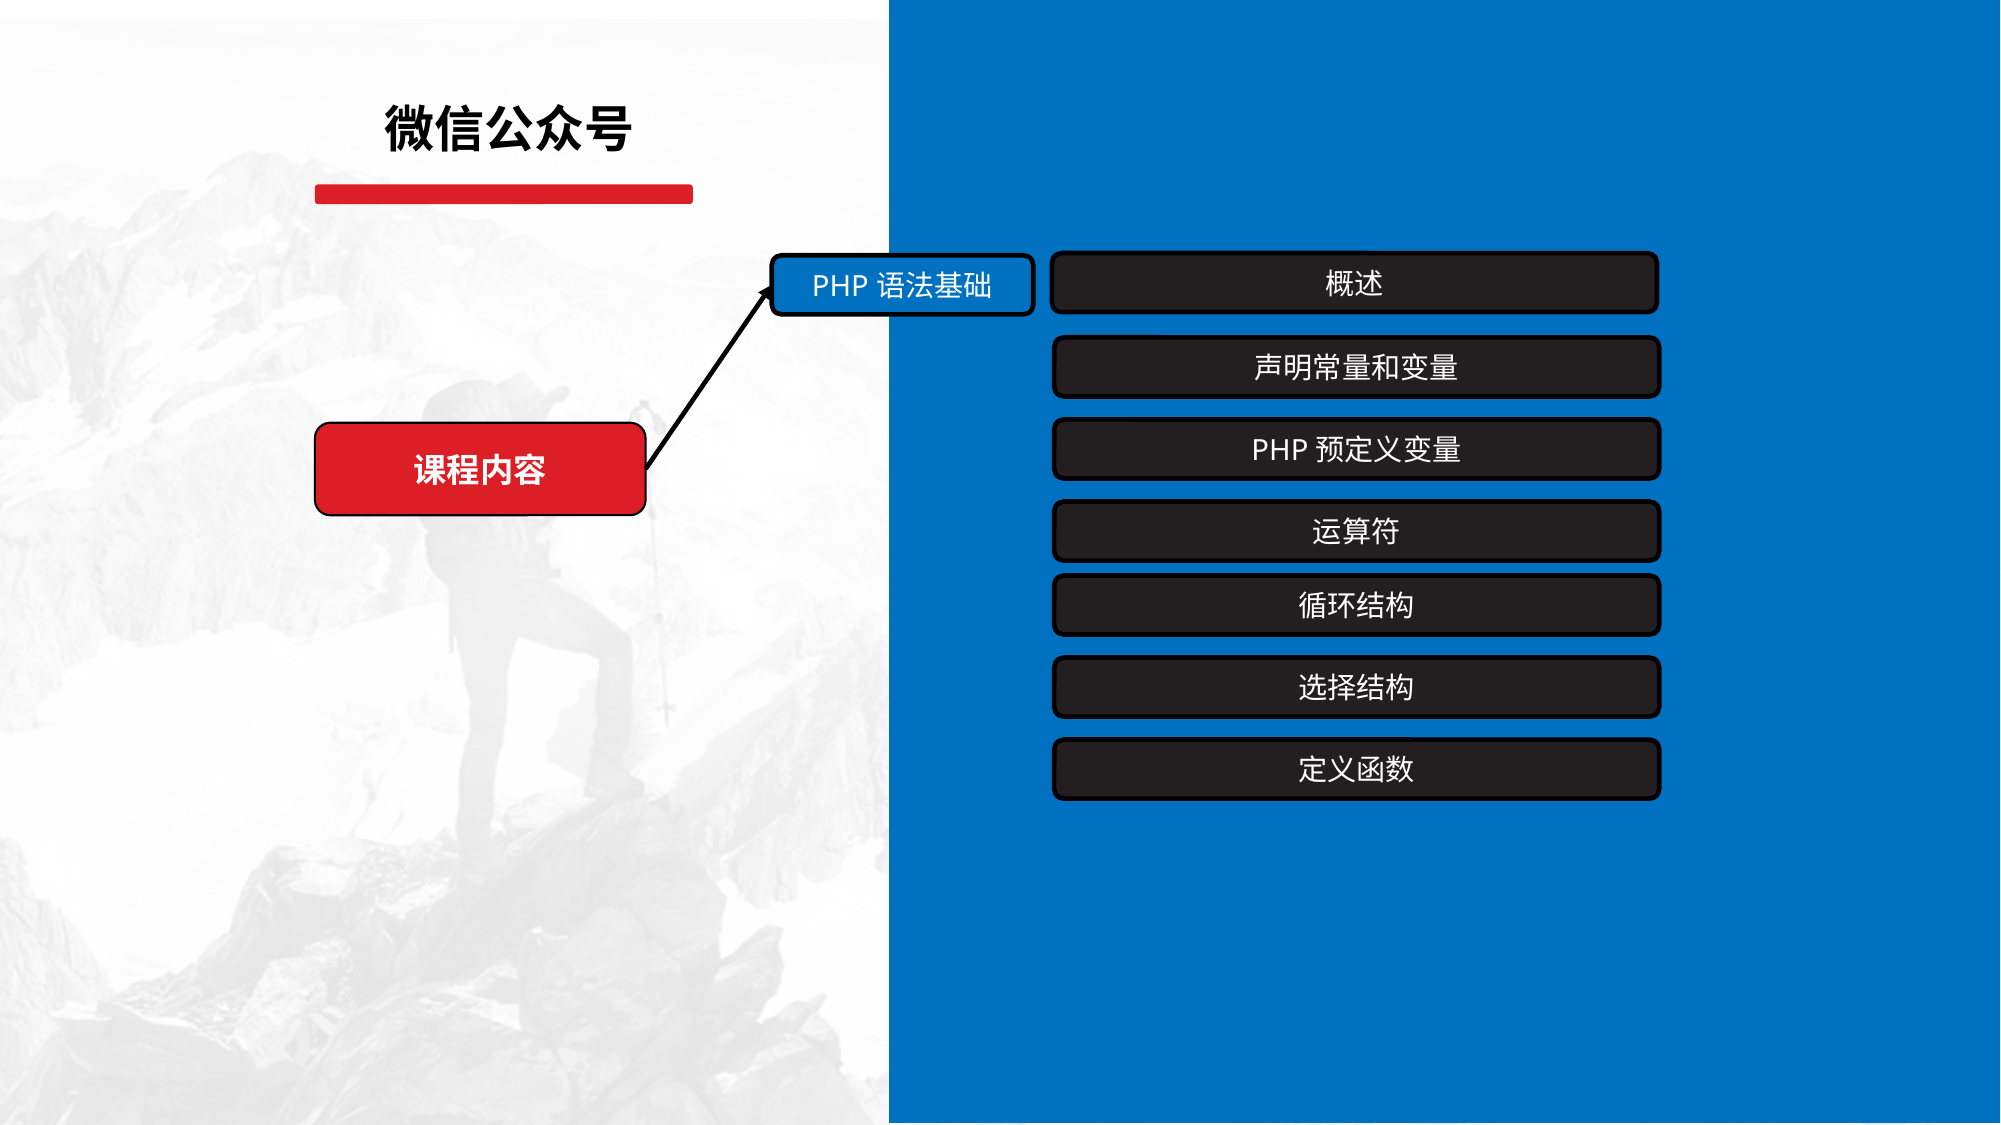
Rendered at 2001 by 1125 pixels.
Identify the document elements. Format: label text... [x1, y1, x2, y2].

text_box 概述 [1050, 252, 1659, 314]
picture [0, 0, 2001, 1125]
text_box 课程内容 [313, 421, 647, 517]
text_box 运算符 [1053, 500, 1661, 562]
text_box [645, 284, 772, 469]
text_box 选择结构 [1053, 656, 1661, 718]
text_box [291, 89, 729, 205]
text_box 定义函数 [1053, 738, 1661, 800]
text_box PHP预定义变量 [1053, 418, 1661, 480]
text_box 循环结构 [1053, 574, 1661, 636]
text_box 声明常量和变量 [1053, 336, 1661, 398]
text_box PHP语法基础 [770, 254, 1035, 316]
